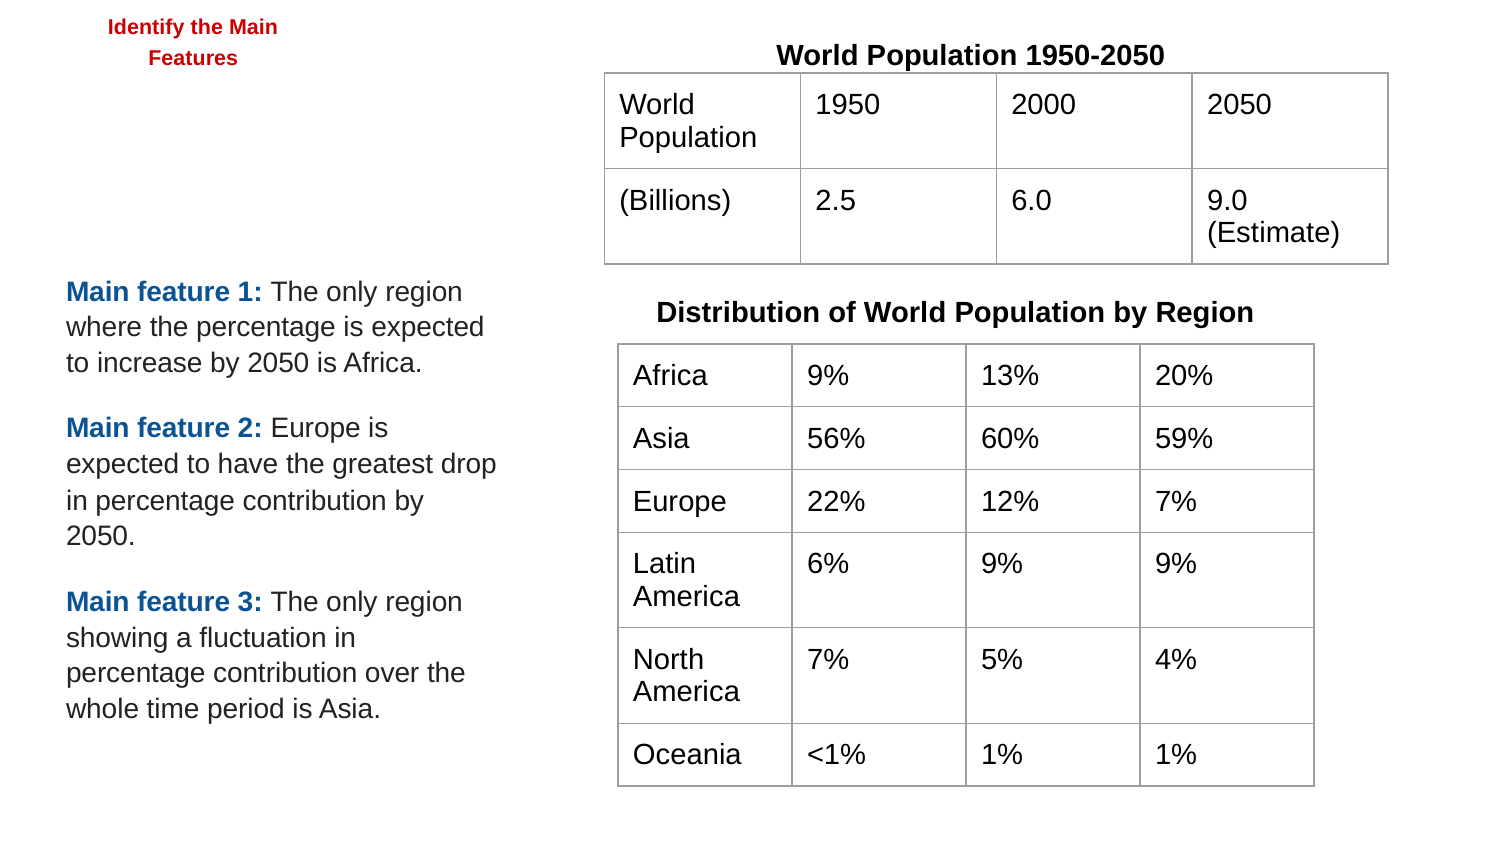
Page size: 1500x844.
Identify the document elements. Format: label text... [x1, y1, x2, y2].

table_cell 22% [793, 470, 965, 532]
table_cell 9% [967, 533, 1139, 627]
title Identify the Main Features [63, 0, 321, 87]
table_cell Oceania [619, 724, 791, 785]
table_cell 9.0 (Estimate) [1193, 169, 1387, 263]
text_box World Population 1950-2050 [761, 21, 1205, 86]
table_cell Europe [619, 470, 791, 532]
table_cell Latin America [619, 533, 791, 627]
table_cell 59% [1141, 407, 1313, 469]
table_cell 60% [967, 407, 1139, 469]
table_cell Asia [619, 407, 791, 469]
table_cell 4% [1141, 628, 1313, 723]
table_cell 6.0 [997, 169, 1191, 263]
table_cell <1% [793, 724, 965, 785]
table_header World Population [605, 74, 800, 168]
table_cell 56% [793, 407, 965, 469]
table_cell 7% [1141, 470, 1313, 532]
table_header 9% [793, 345, 965, 406]
table_header 13% [967, 345, 1139, 406]
table_cell 12% [967, 470, 1139, 532]
table_cell 6% [793, 533, 965, 627]
table_header 20% [1141, 345, 1313, 406]
table_cell 7% [793, 628, 965, 723]
table_cell 1% [1141, 724, 1313, 785]
table_header 2050 [1193, 74, 1387, 168]
text_box Distribution of World Population by Region [641, 278, 1291, 344]
table_cell 5% [967, 628, 1139, 723]
table_header Africa [619, 345, 791, 406]
table_header 1950 [801, 86, 996, 168]
table_cell (Billions) [605, 169, 800, 263]
table_cell 2.5 [801, 169, 996, 263]
table_header 2000 [997, 86, 1191, 168]
table_cell 1% [967, 724, 1139, 785]
table_cell 9% [1141, 533, 1313, 627]
list Main feature 1: The only region where the percentage is expected to increase by 2050 is Africa. Main feature 2: Europe is expected to have the greatest drop in percentage contribution by 2050. Main feature 3: The only region showing a fluctuation in percentage contribution over the whole time period is Asia. [51, 189, 517, 750]
table_cell North America [619, 628, 791, 723]
